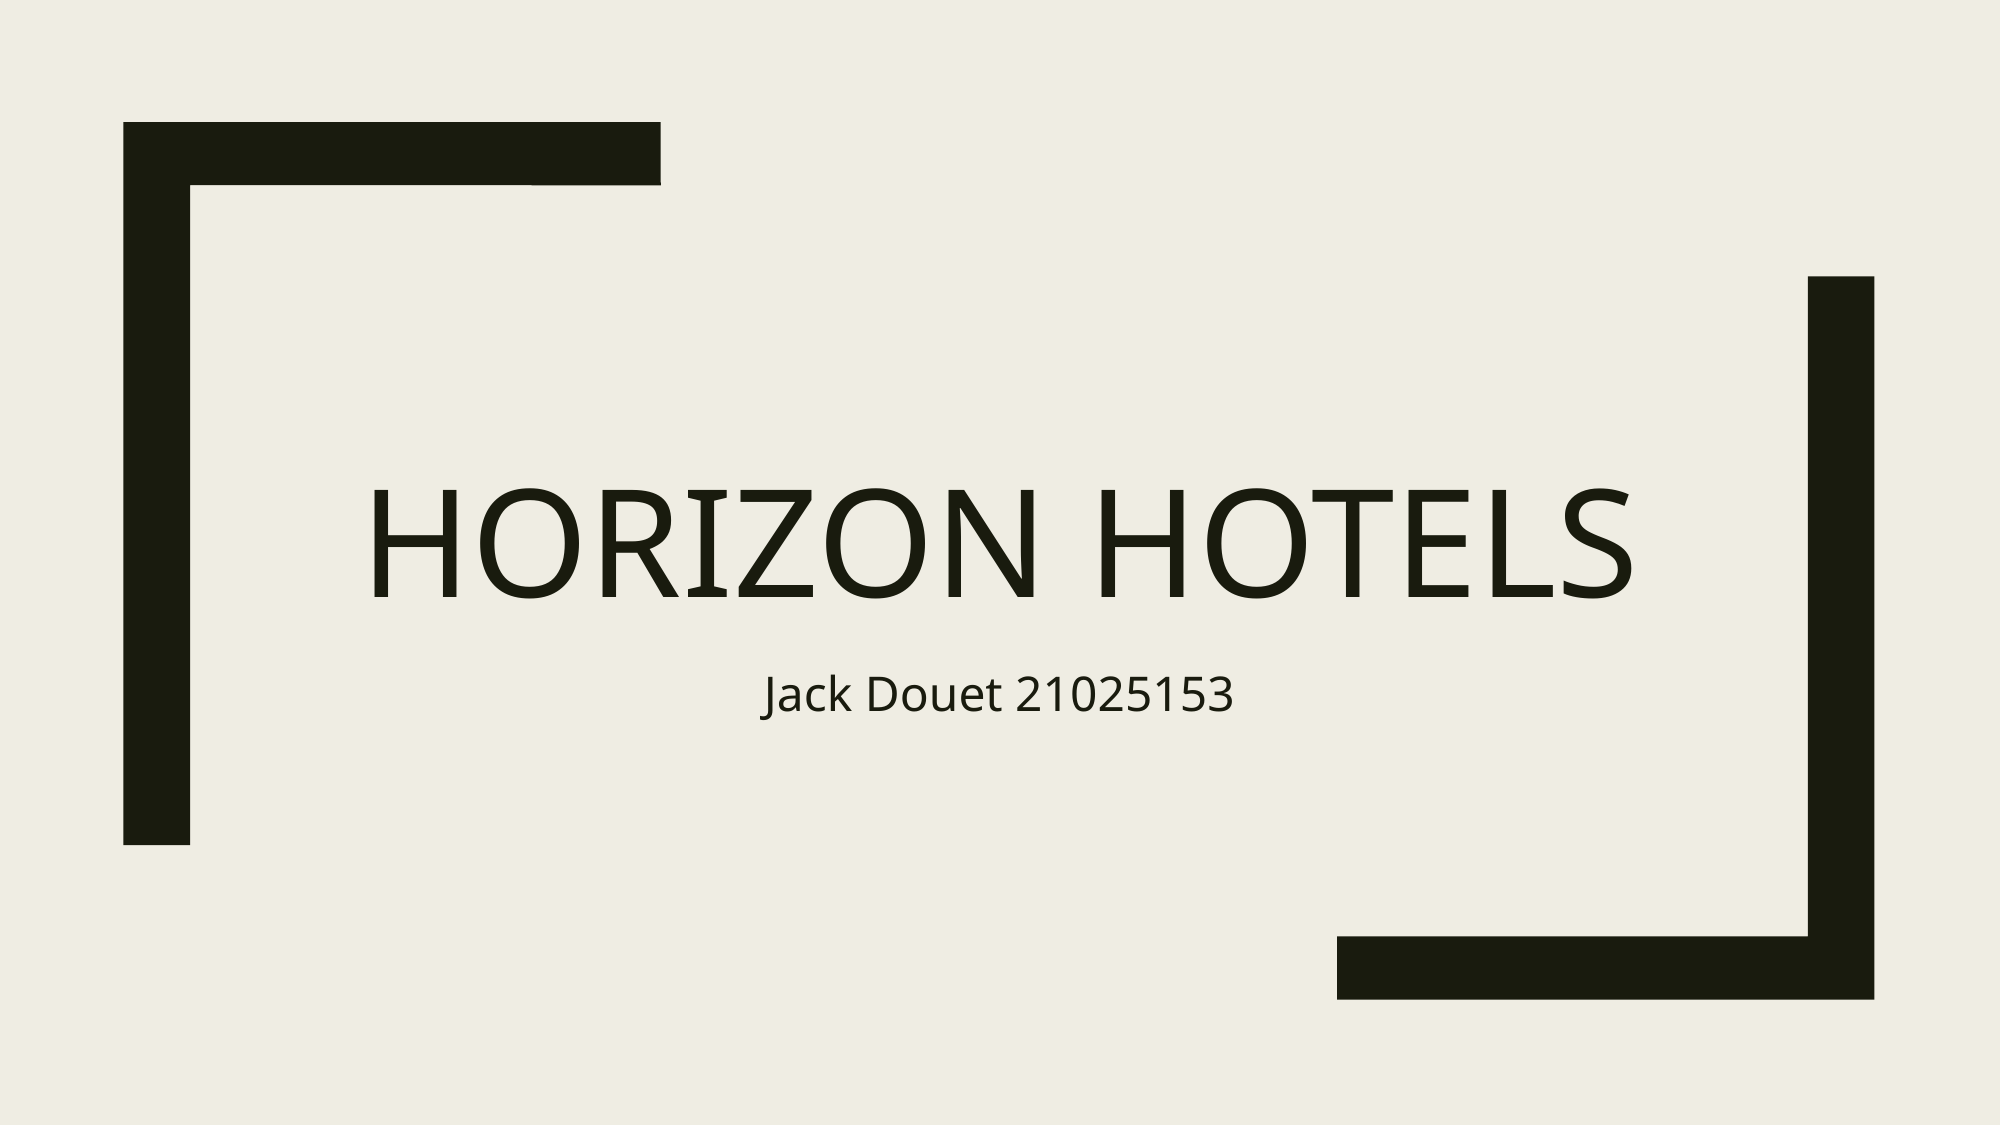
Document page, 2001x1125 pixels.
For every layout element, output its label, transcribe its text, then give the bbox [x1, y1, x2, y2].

subtitle Jack Douet 21025153 [439, 649, 1561, 828]
title Horizon Hotels [314, 293, 1686, 638]
